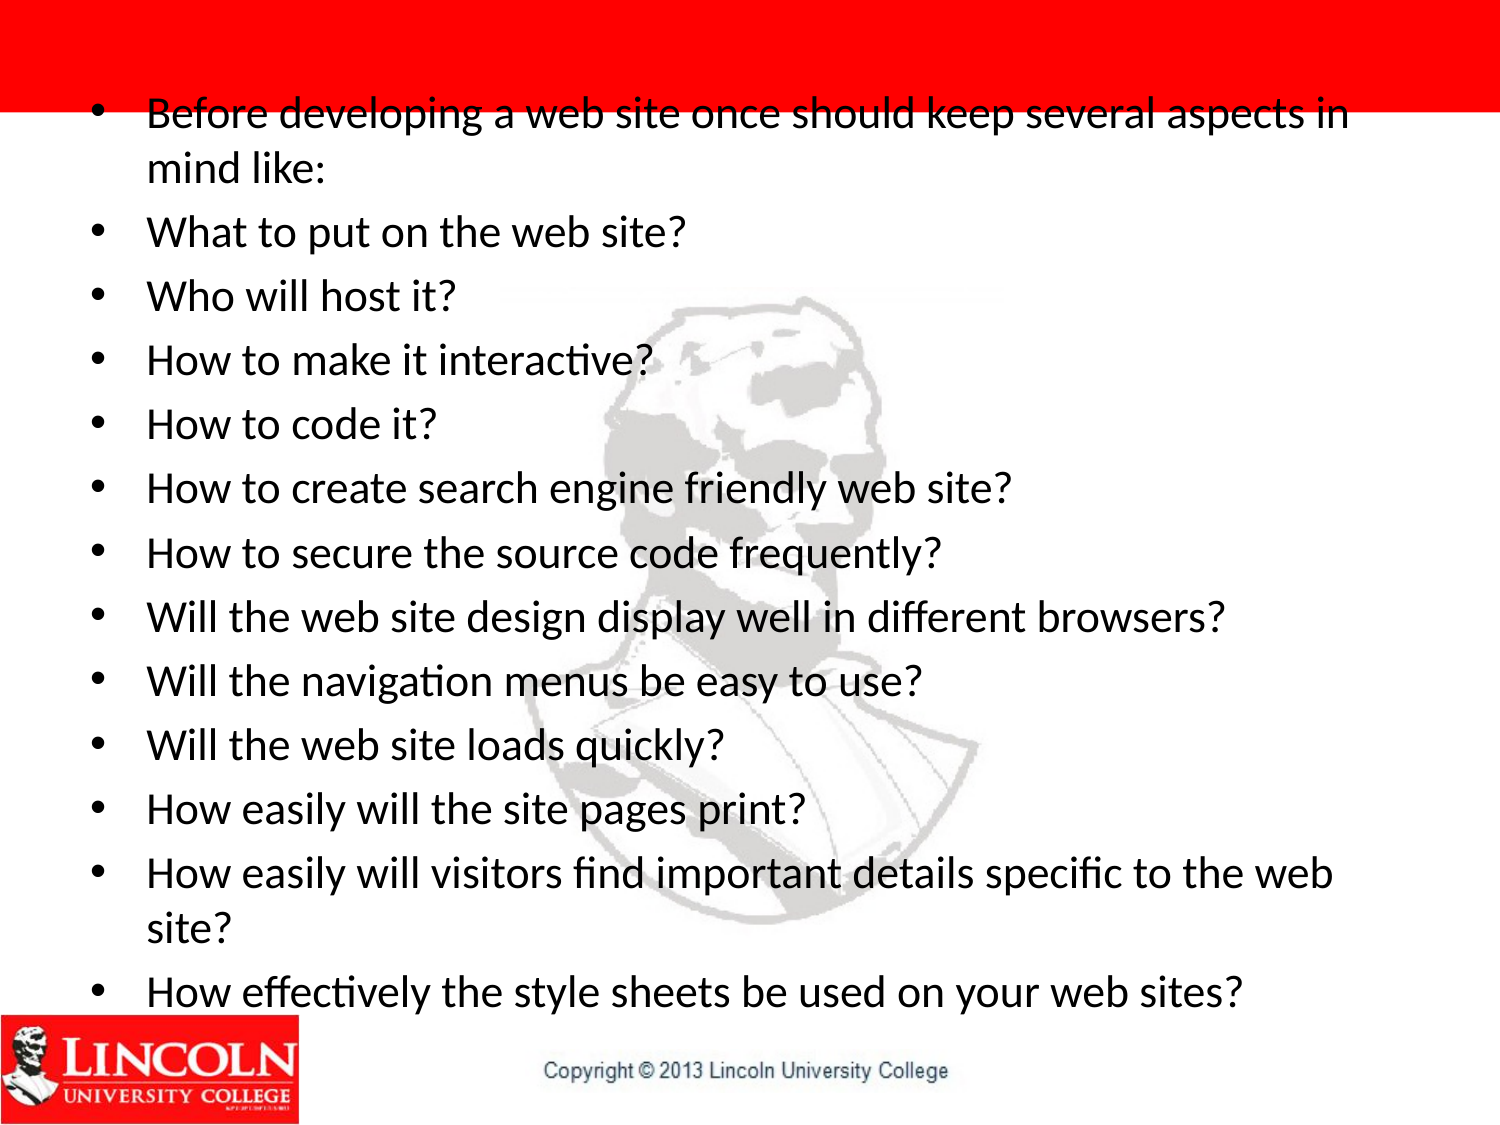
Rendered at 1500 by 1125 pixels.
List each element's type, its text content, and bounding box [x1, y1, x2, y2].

picture [525, 1049, 974, 1093]
picture [500, 818, 1004, 950]
picture [0, 1014, 300, 1125]
list Before developing a web site once should keep several aspects in mind like: What to put on the web site? Who will host it? How to make it interactive? How to code it? How to create search engine friendly web site? How to secure the source code frequently? Will the web site design display well in different browsers? Will the navigation menus be easy to use? Will the web site loads quickly? How easily will the site pages print? How easily will visitors find important details specific to the web site? How effectively the style sheets be used on your web sites? [74, 74, 1426, 818]
